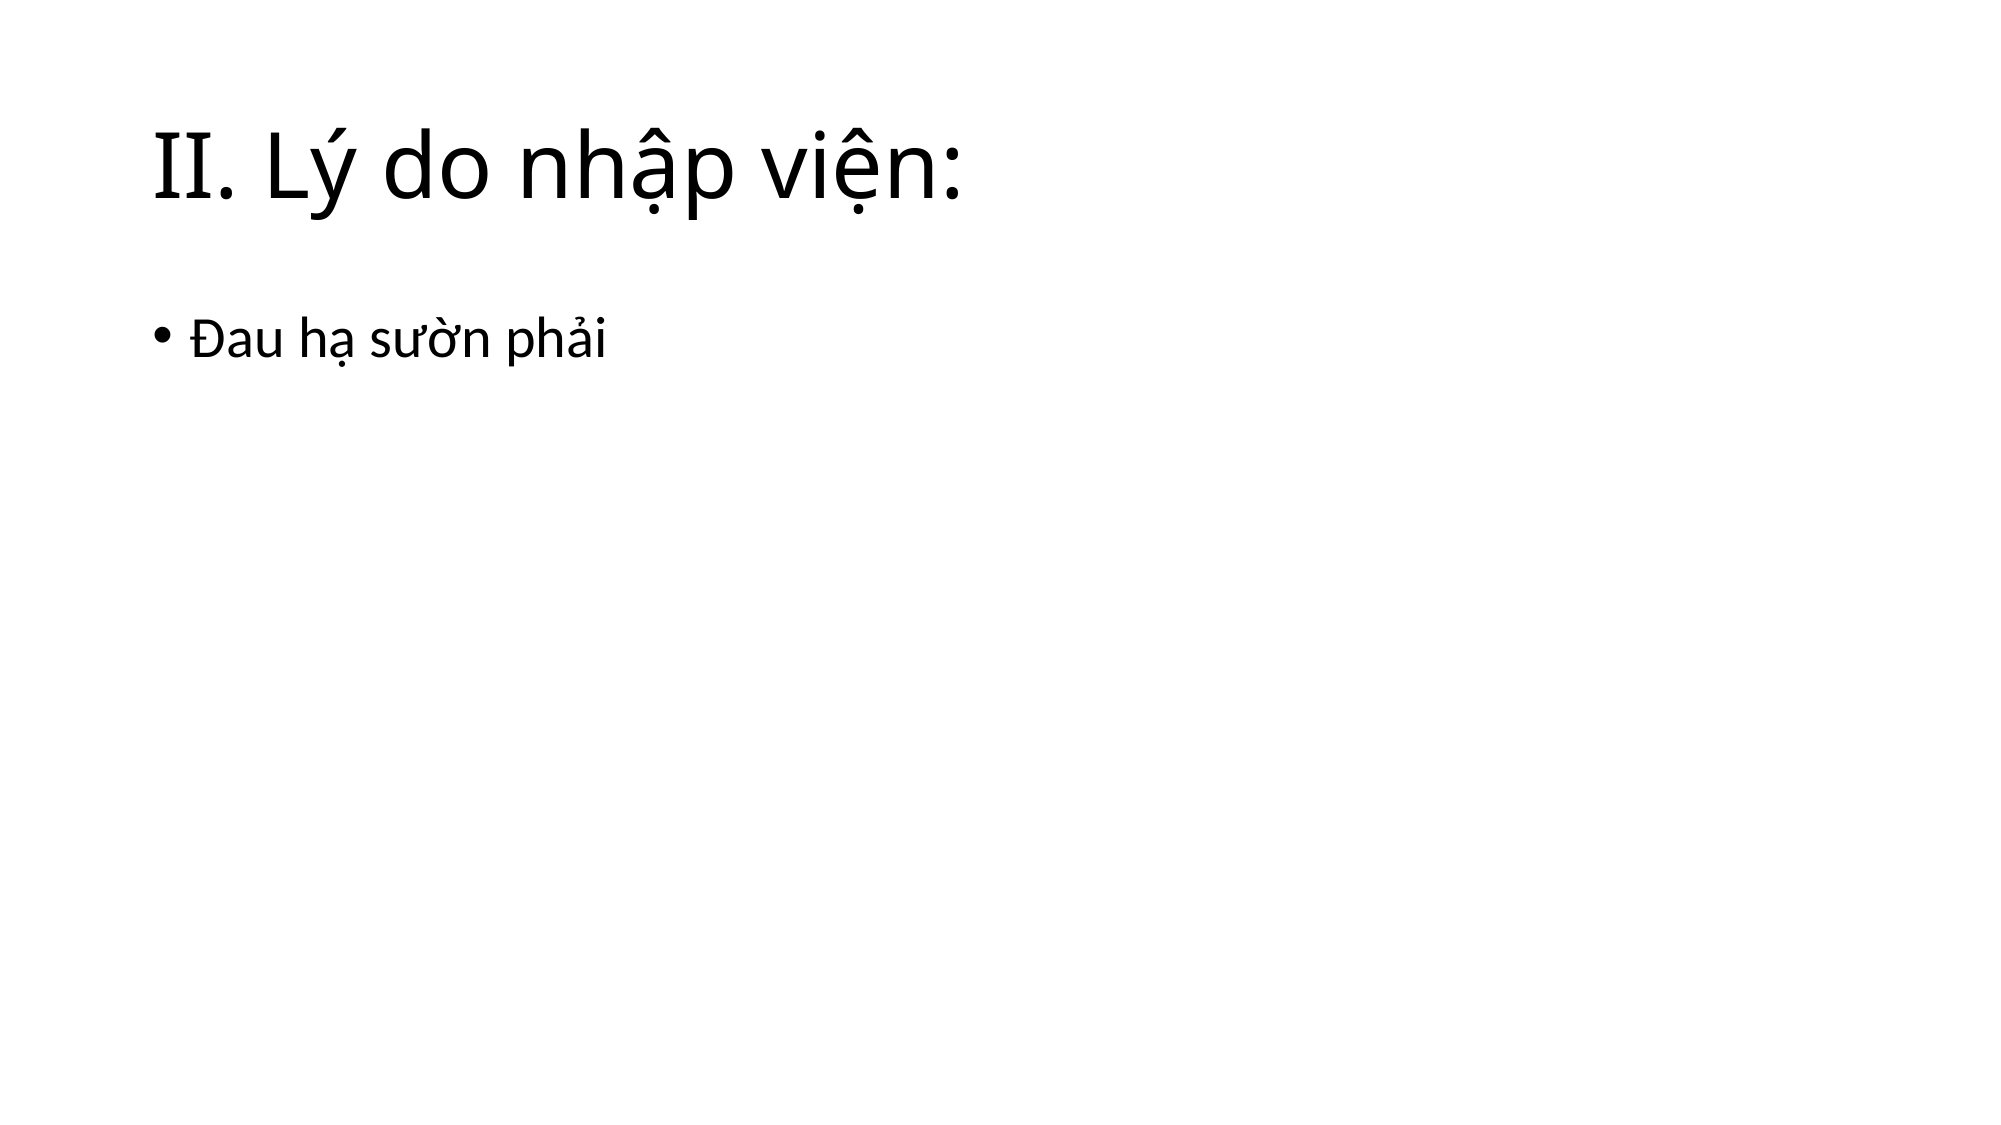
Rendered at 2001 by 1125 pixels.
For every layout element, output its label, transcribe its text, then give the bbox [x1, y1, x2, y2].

list Đau hạ sườn phải [137, 299, 1863, 1014]
title II. Lý do nhập viện: [137, 59, 1863, 278]
